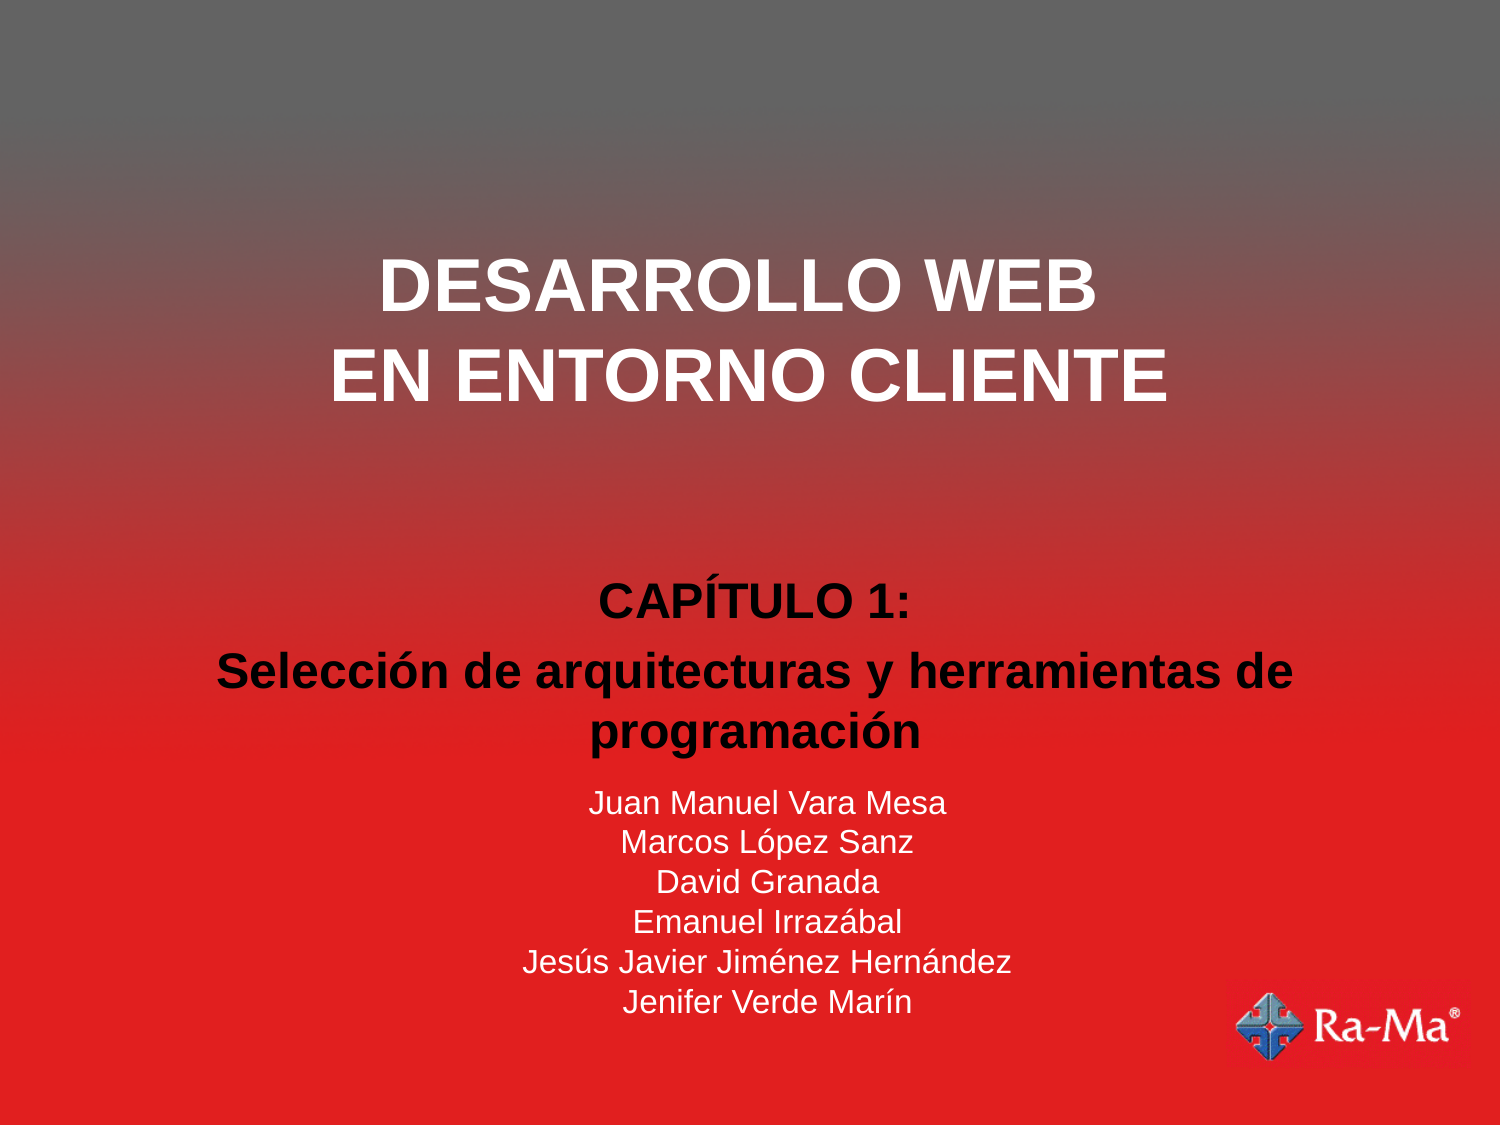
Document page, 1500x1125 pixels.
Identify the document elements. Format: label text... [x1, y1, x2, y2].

title DESARROLLO WEB EN ENTORNO CLIENTE [112, 184, 1388, 468]
subtitle CAPÍTULO 1: Selección de arquitecturas y herramientas de programación [112, 557, 1400, 767]
picture [0, 0, 1500, 1125]
